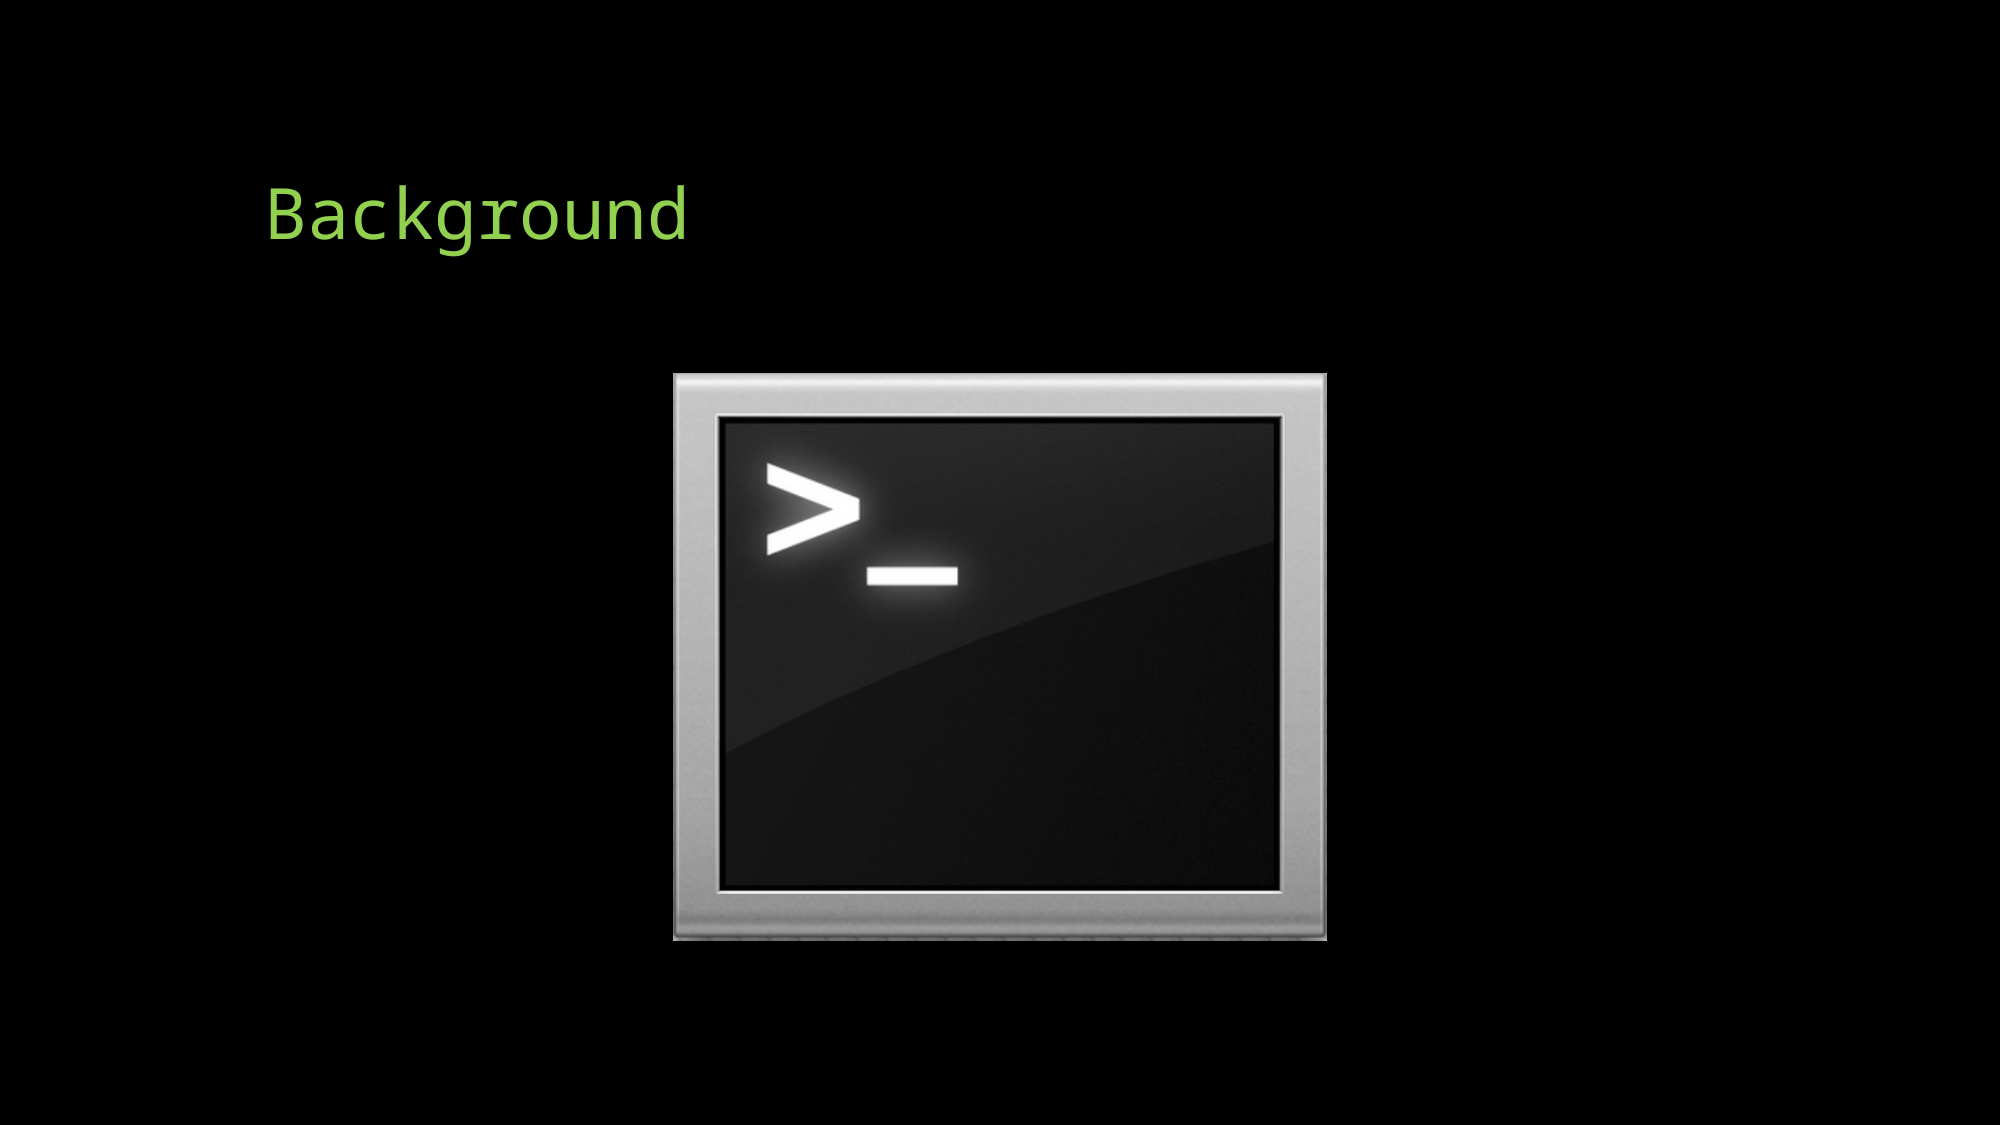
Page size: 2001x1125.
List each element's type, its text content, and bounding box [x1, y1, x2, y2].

title Background [249, 75, 1750, 263]
picture [673, 373, 1327, 941]
